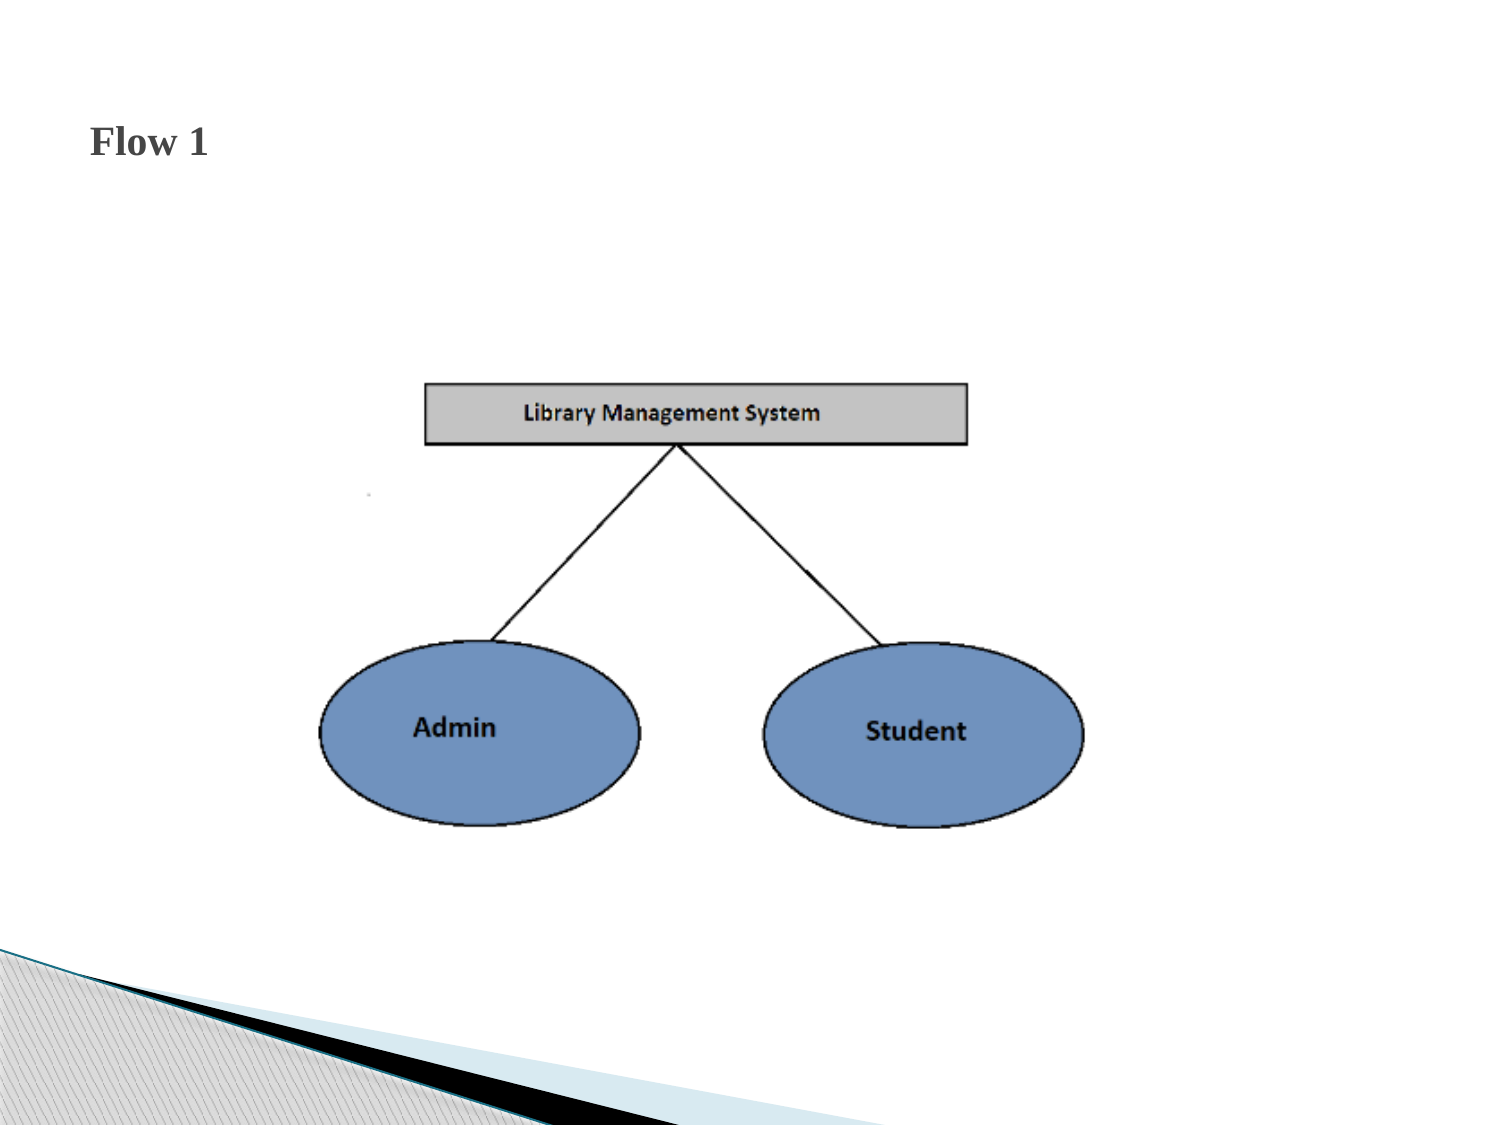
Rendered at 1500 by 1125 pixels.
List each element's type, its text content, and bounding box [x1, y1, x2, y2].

title Flow 1 [75, 45, 1425, 233]
picture [213, 281, 1165, 927]
